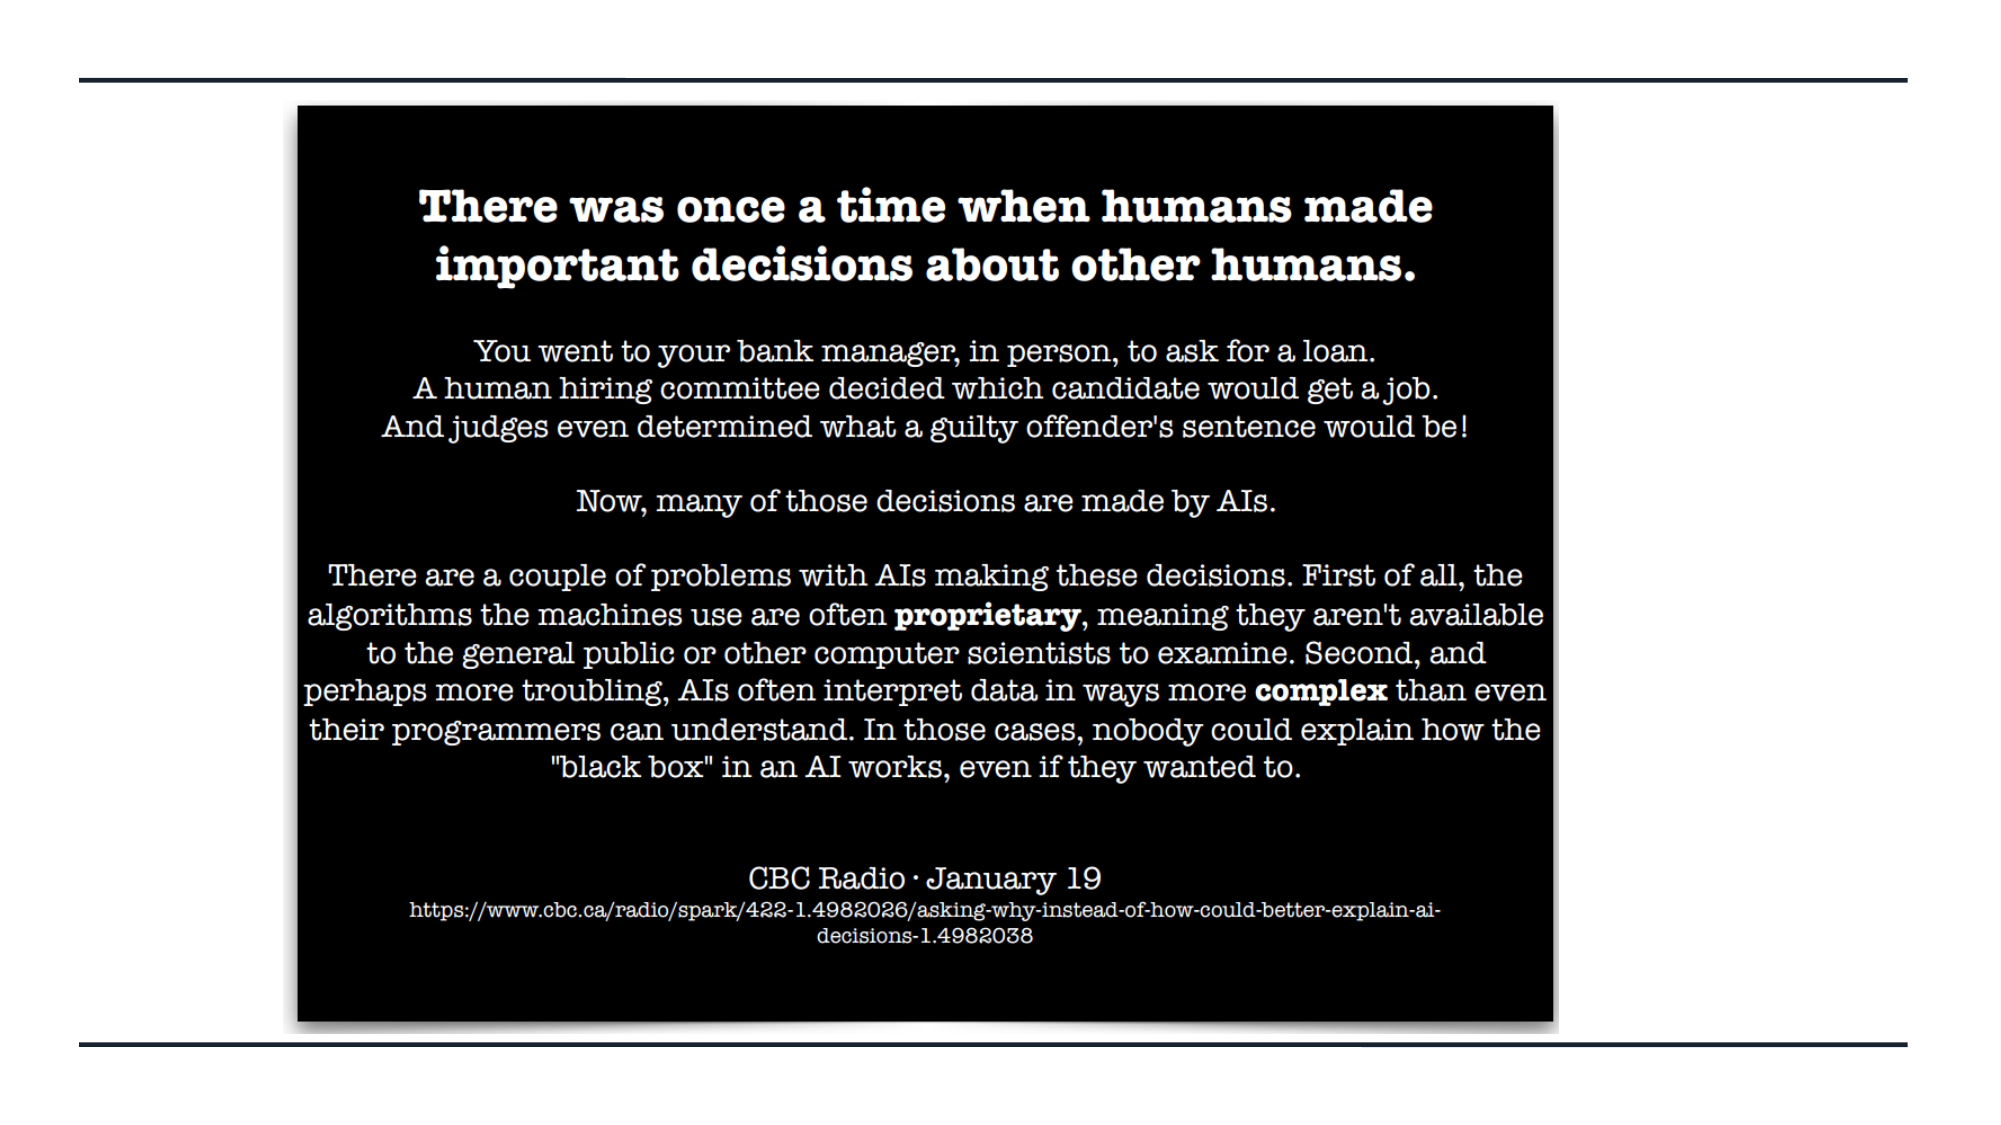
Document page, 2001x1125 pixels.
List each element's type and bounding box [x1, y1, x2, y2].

text_box [79, 61, 1824, 242]
picture [283, 100, 1559, 1034]
